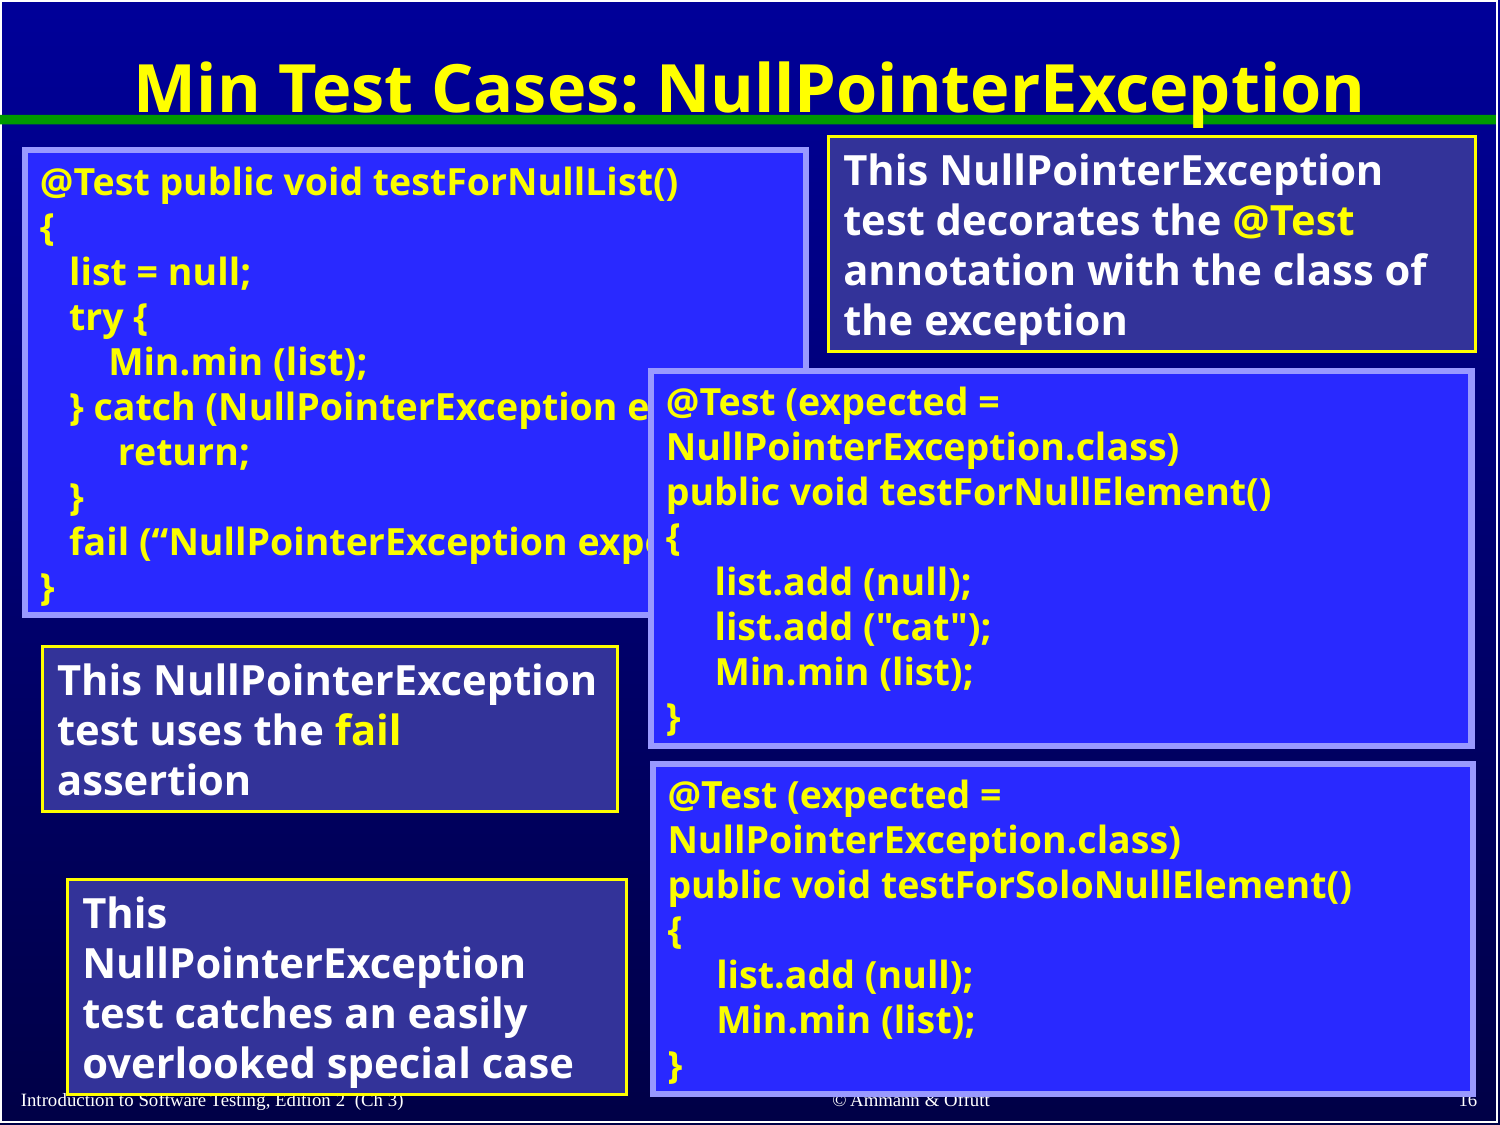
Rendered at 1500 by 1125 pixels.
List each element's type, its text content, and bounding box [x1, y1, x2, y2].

text_box This NullPointerException test decorates the @Test annotation with the class of the exception [828, 136, 1476, 352]
title Min Test Cases: NullPointerException [7, 15, 1493, 167]
slide_number Introduction to Software Testing, Edition 2 (Ch 3) [5, 1077, 637, 1119]
text_box @Test (expected = NullPointerException.class) public void testForNullElement() { list.add (null); list.add ("cat"); Min.min (list); } [651, 371, 1472, 746]
text_box @Test public void testForNullList() { list = null; try { Min.min (list); } catch (NullPointerException e) { return; } fail (“NullPointerException expected”); } [25, 150, 806, 615]
slide_number 16 [1179, 1074, 1493, 1119]
footer © Ammann & Offutt [673, 1094, 1149, 1119]
text_box This NullPointerException test uses the fail assertion [42, 646, 618, 812]
text_box This NullPointerException test catches an easily overlooked special case [67, 879, 627, 1095]
text_box @Test (expected = NullPointerException.class) public void testForSoloNullElement() { list.add (null); Min.min (list); } [652, 764, 1474, 1094]
